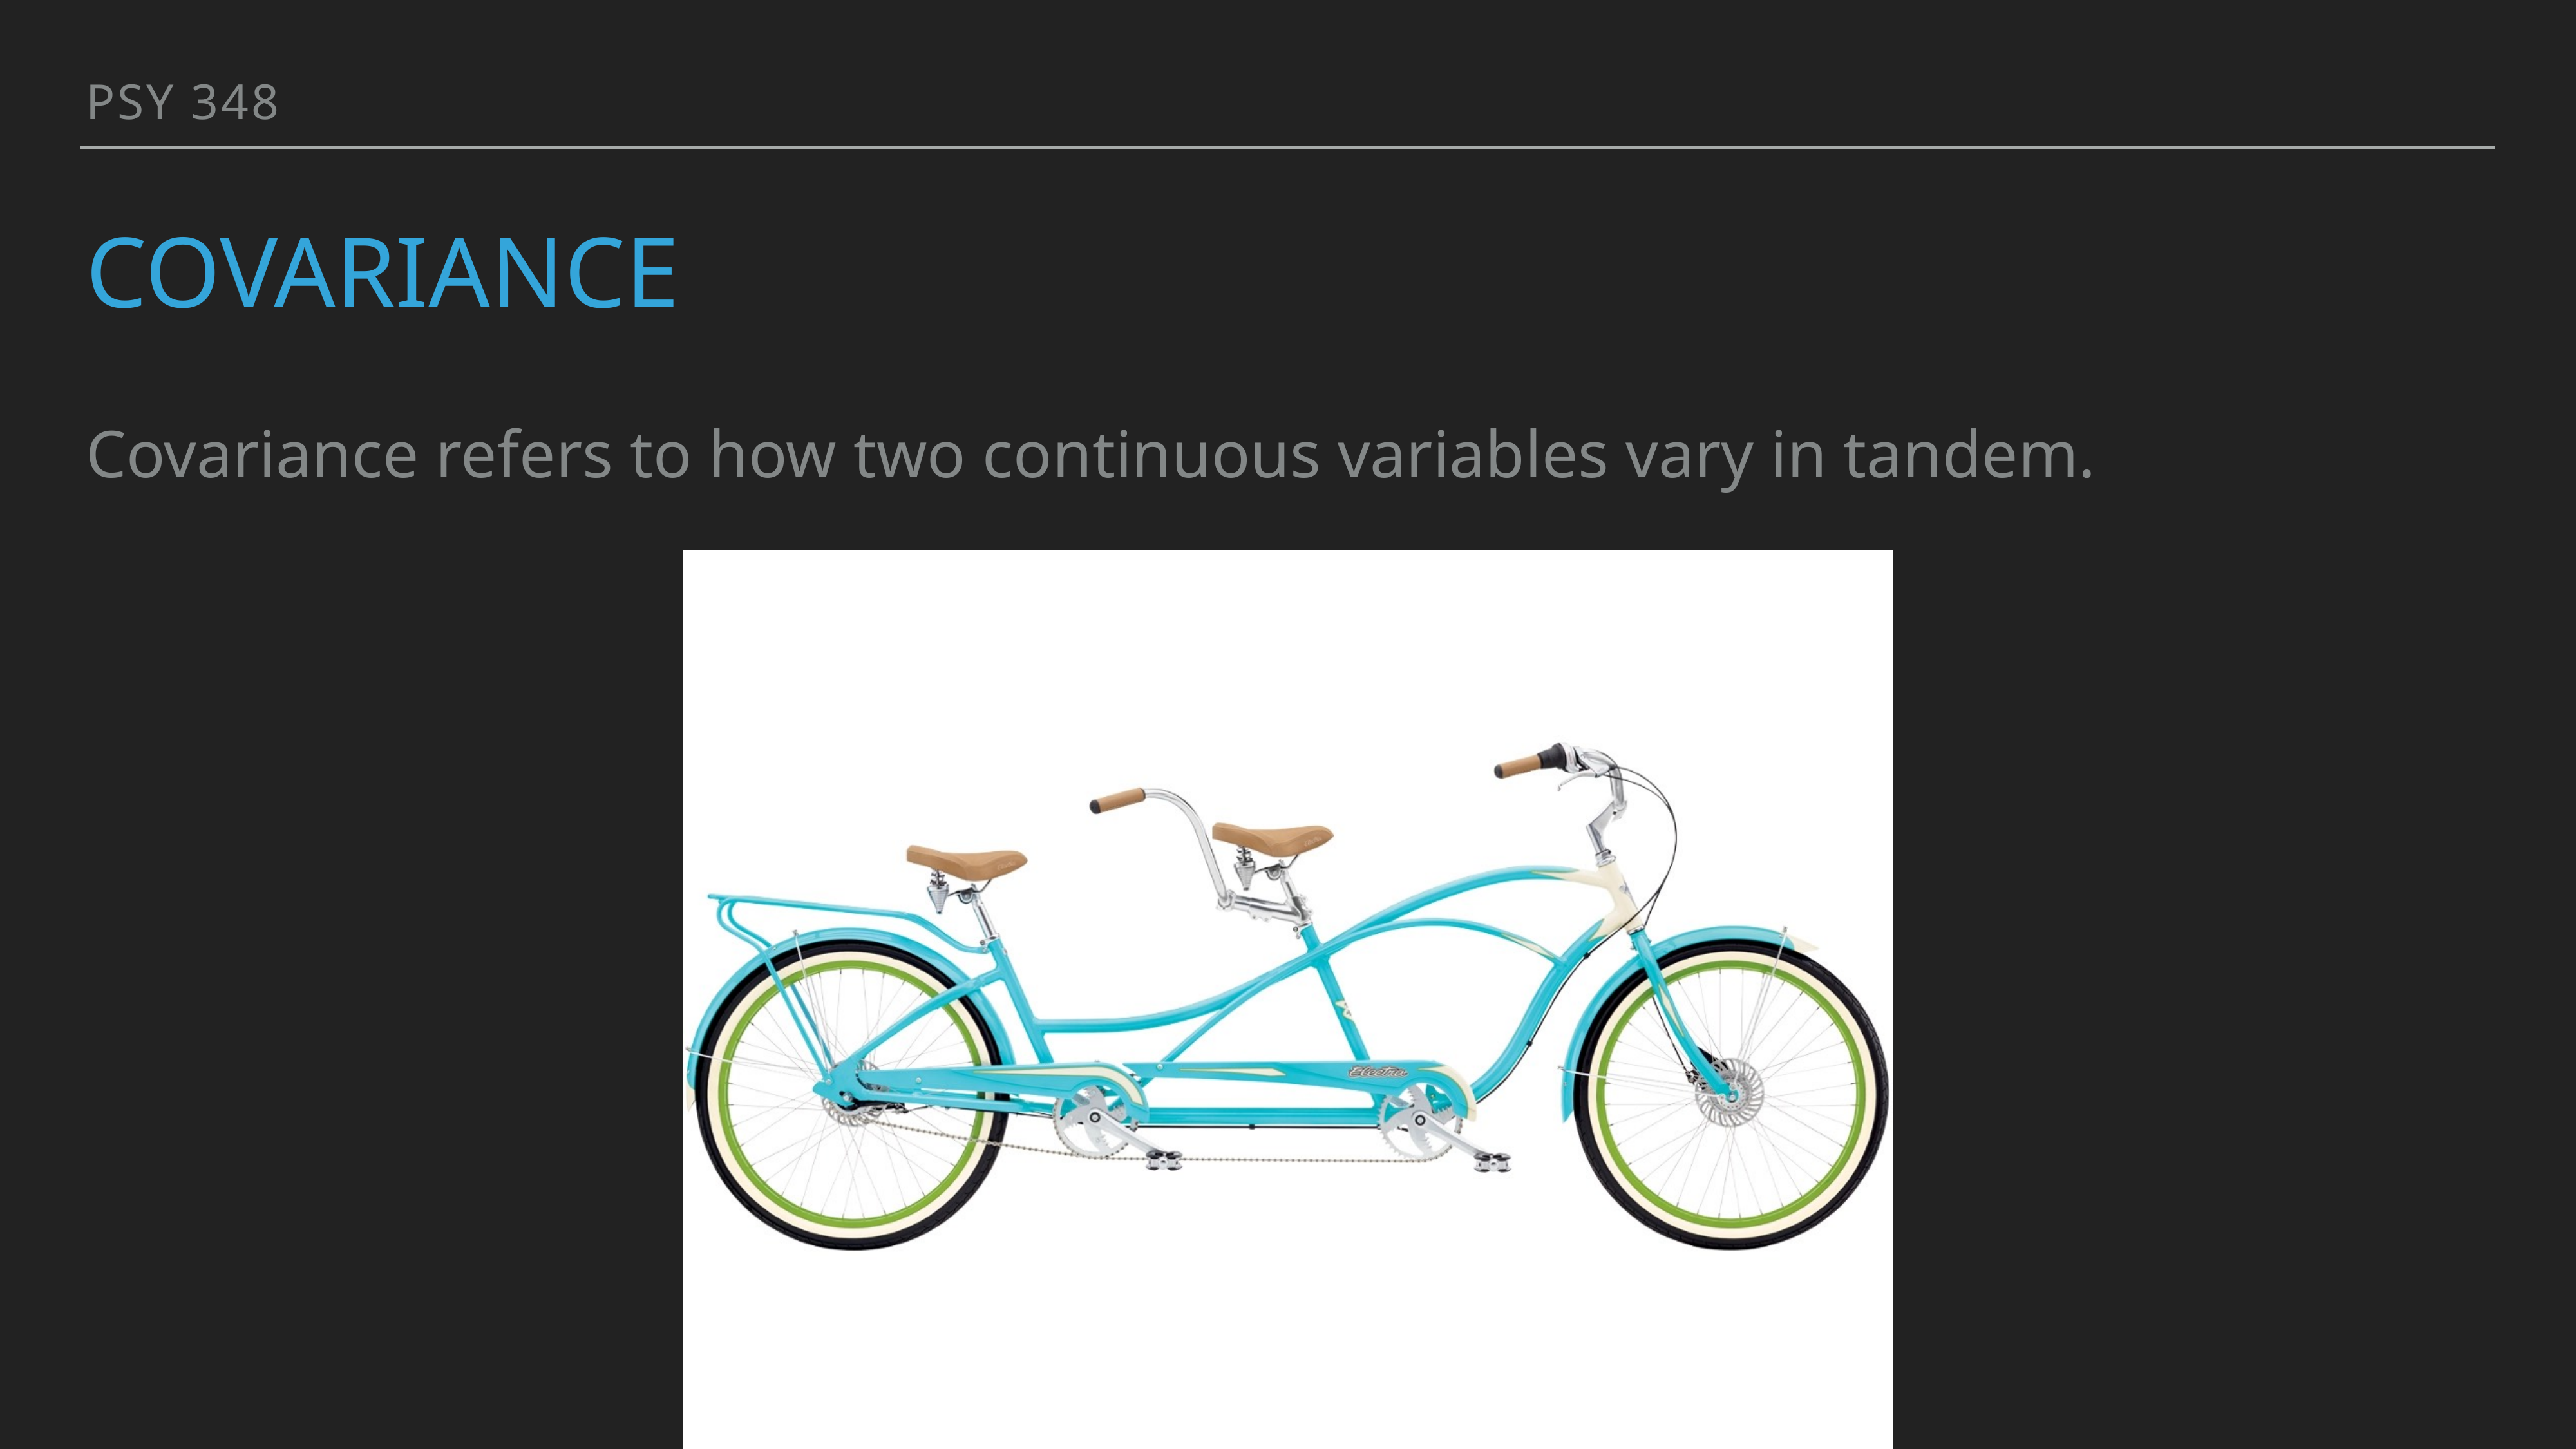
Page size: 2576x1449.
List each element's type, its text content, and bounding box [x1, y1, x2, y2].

title Covariance [80, 227, 2496, 336]
list Covariance refers to how two continuous variables vary in tandem. [80, 407, 2496, 1316]
picture [683, 549, 1893, 1449]
list PSY 348 [80, 66, 2295, 135]
